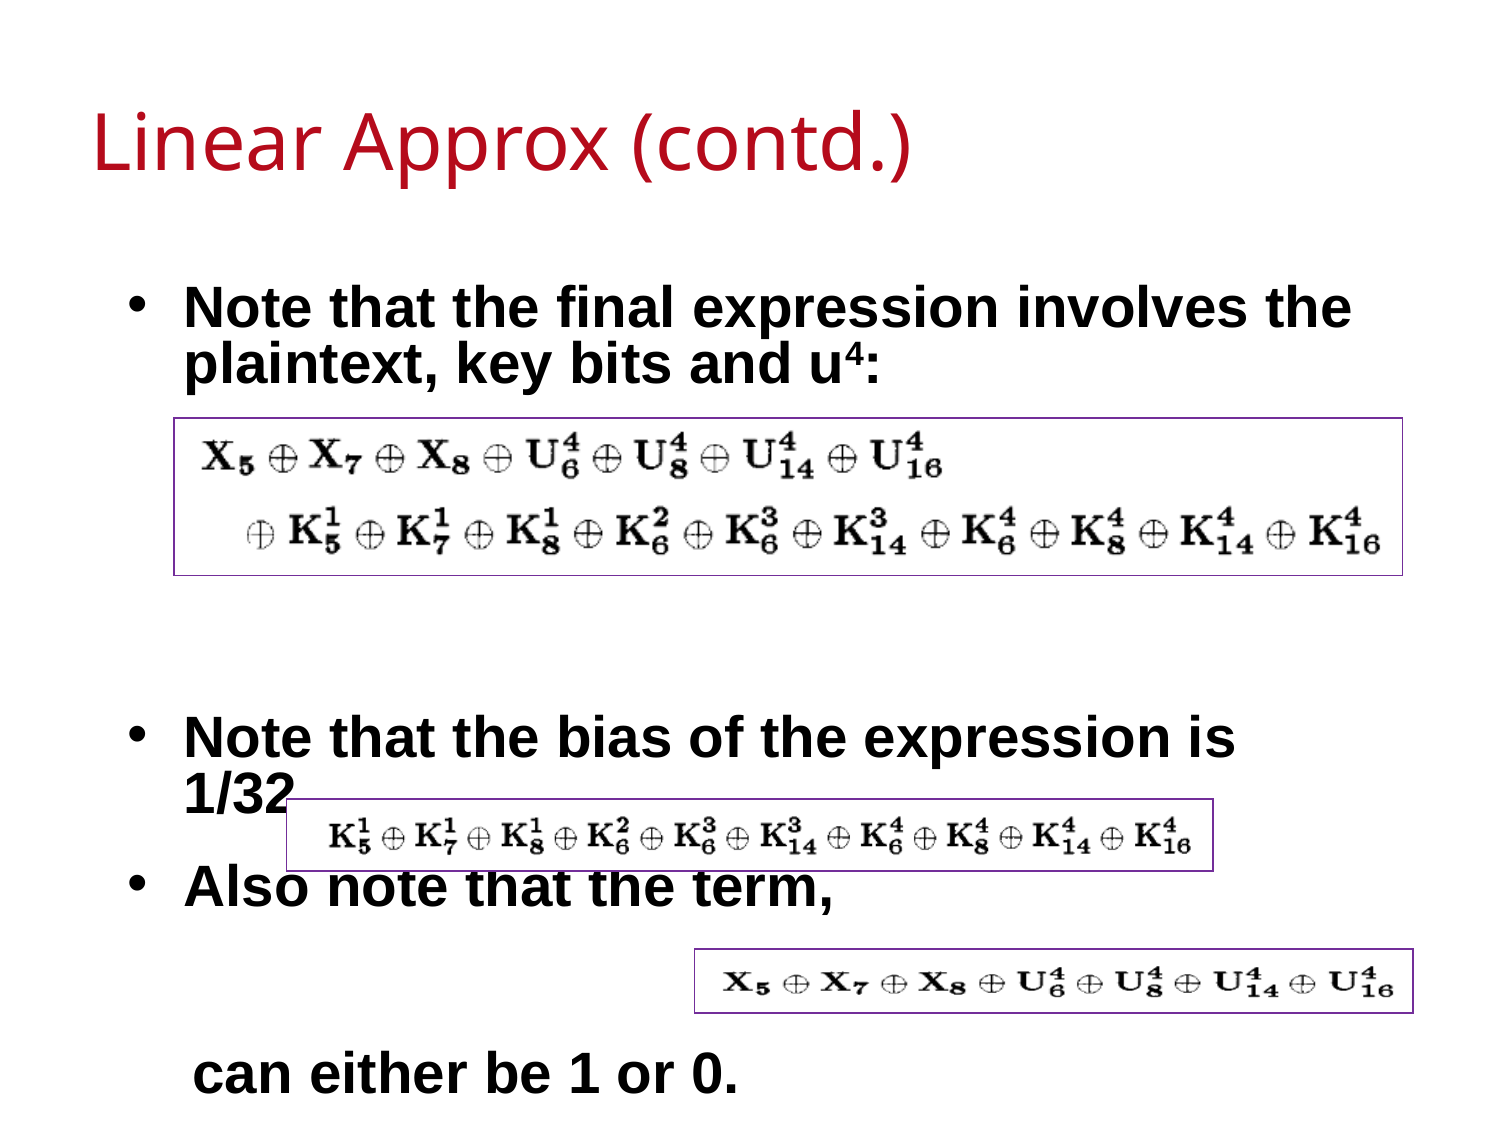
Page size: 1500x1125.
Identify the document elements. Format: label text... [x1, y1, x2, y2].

picture [174, 418, 1402, 576]
list Note that the final expression involves the plaintext, key bits and u4: Note that the bias of the expression is 1/32. Also note that the term, can either be 1 or 0. Hence the bias of is ±1/32 [112, 275, 1388, 950]
picture [694, 949, 1413, 1013]
title Linear Approx (contd.) [75, 45, 1425, 233]
picture [287, 799, 1213, 871]
